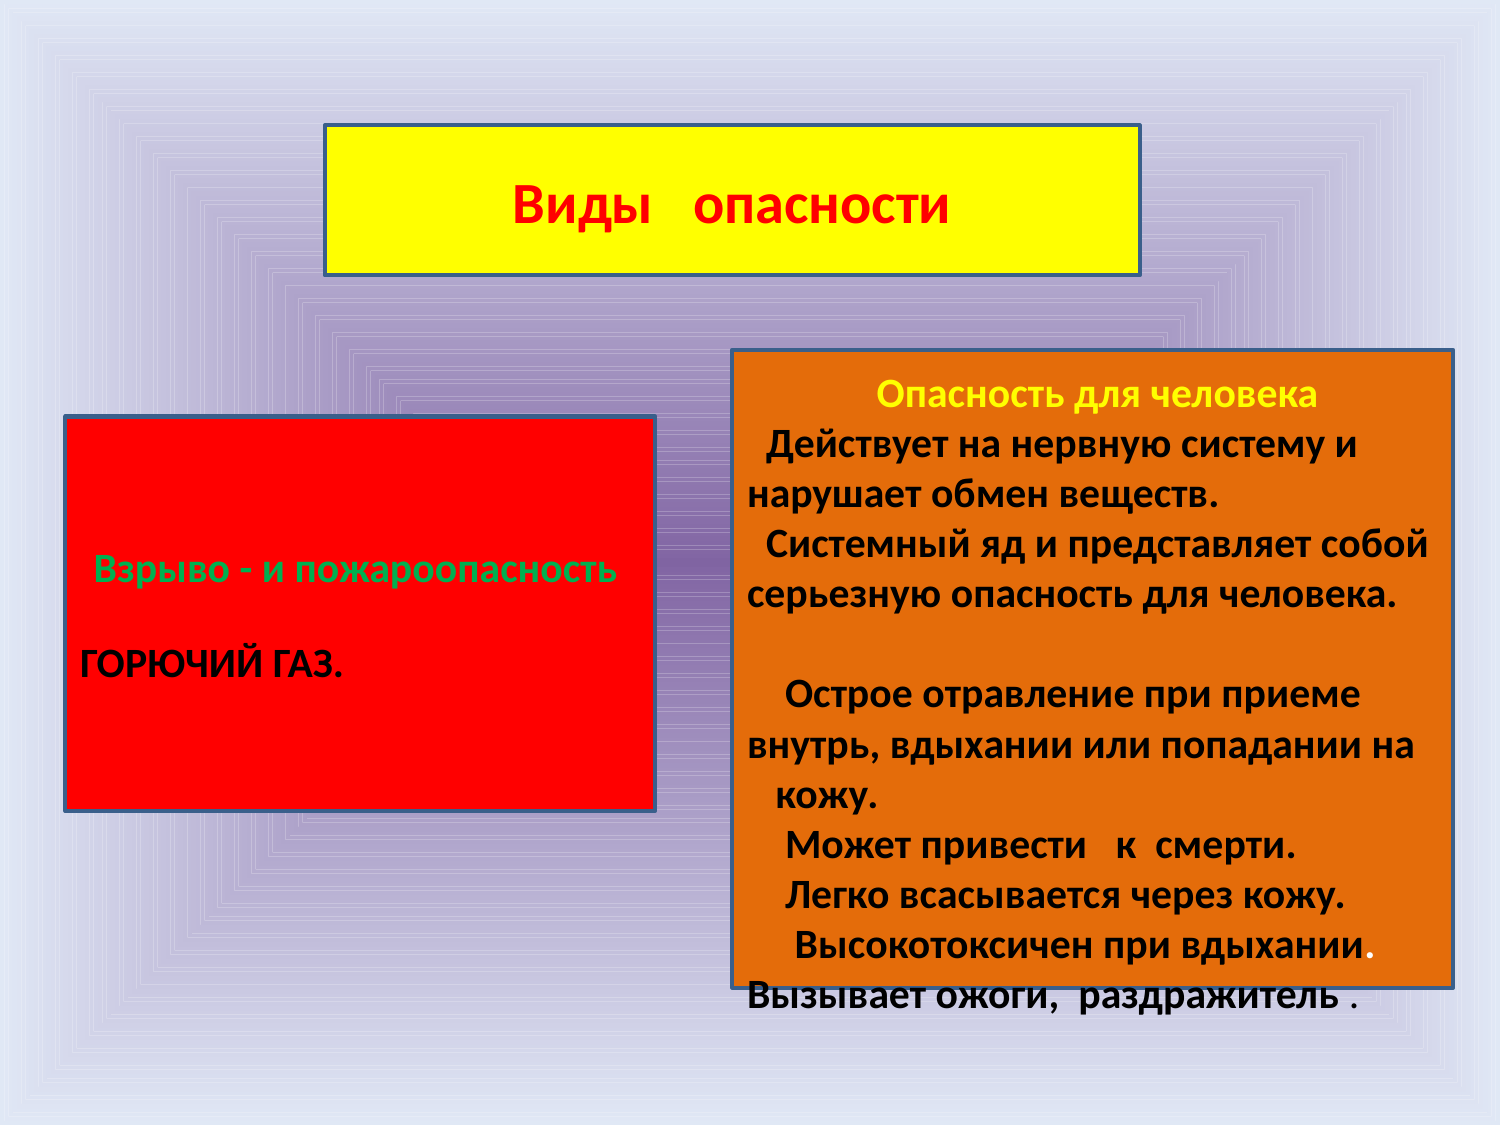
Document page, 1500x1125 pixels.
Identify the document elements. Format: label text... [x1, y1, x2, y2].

text_box Взрыво - и пожароопасность ГОРЮЧИЙ ГАЗ. [63, 414, 657, 813]
text_box Опасность для человека Действует на нервную систему и нарушает обмен веществ. Системный яд и представляет собой серьезную опасность для человека. Острое отравление при приеме внутрь, вдыхании или попадании на кожу. Может привести к смерти. Легко всасывается через кожу. Высокотоксичен при вдыхании. Вызывает ожоги, раздражитель . [730, 348, 1455, 990]
text_box Виды опасности [323, 123, 1142, 277]
